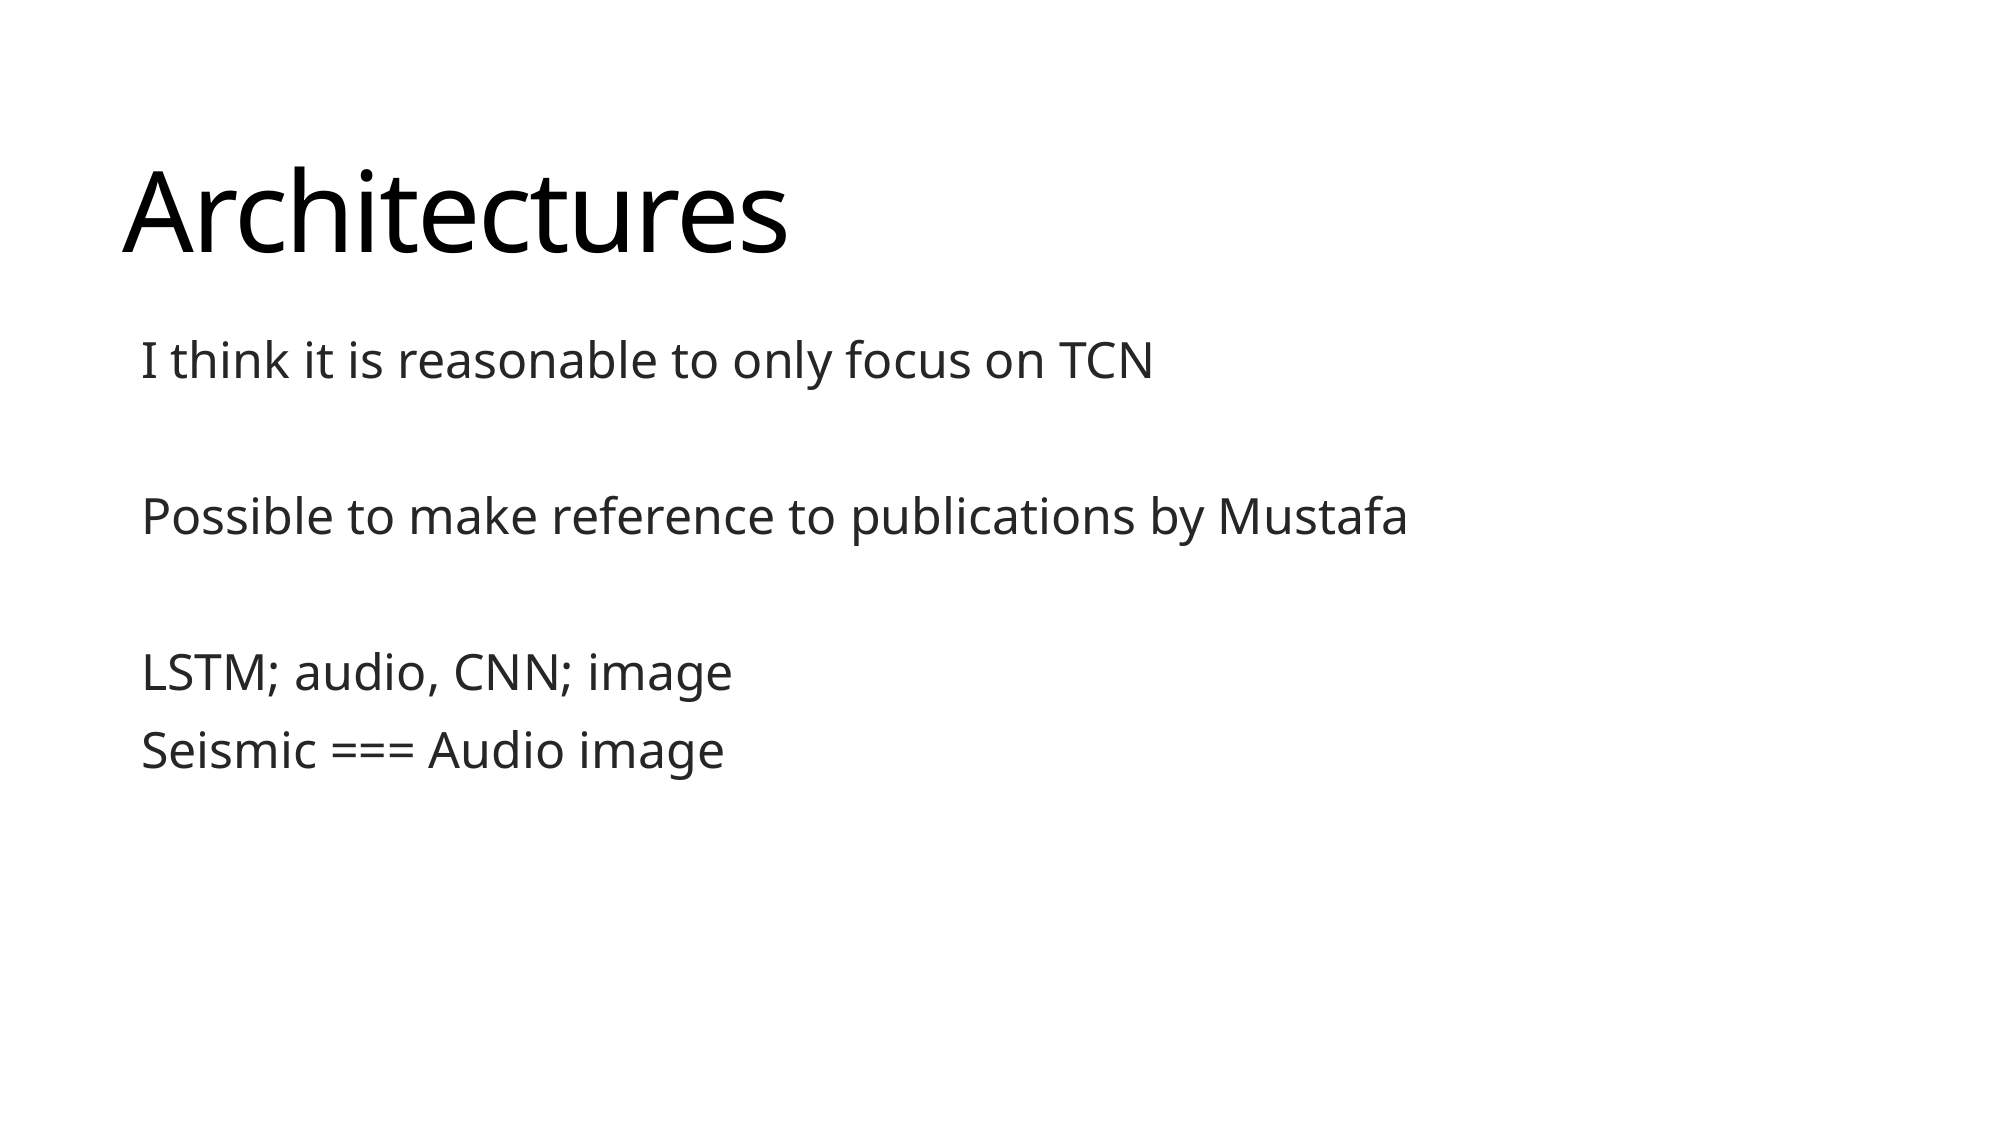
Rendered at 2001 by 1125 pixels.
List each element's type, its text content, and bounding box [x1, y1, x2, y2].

title Architectures [107, 81, 1875, 354]
list I think it is reasonable to only focus on TCN Possible to make reference to publications by Mustafa LSTM; audio, CNN; image Seismic === Audio image [111, 329, 1876, 948]
